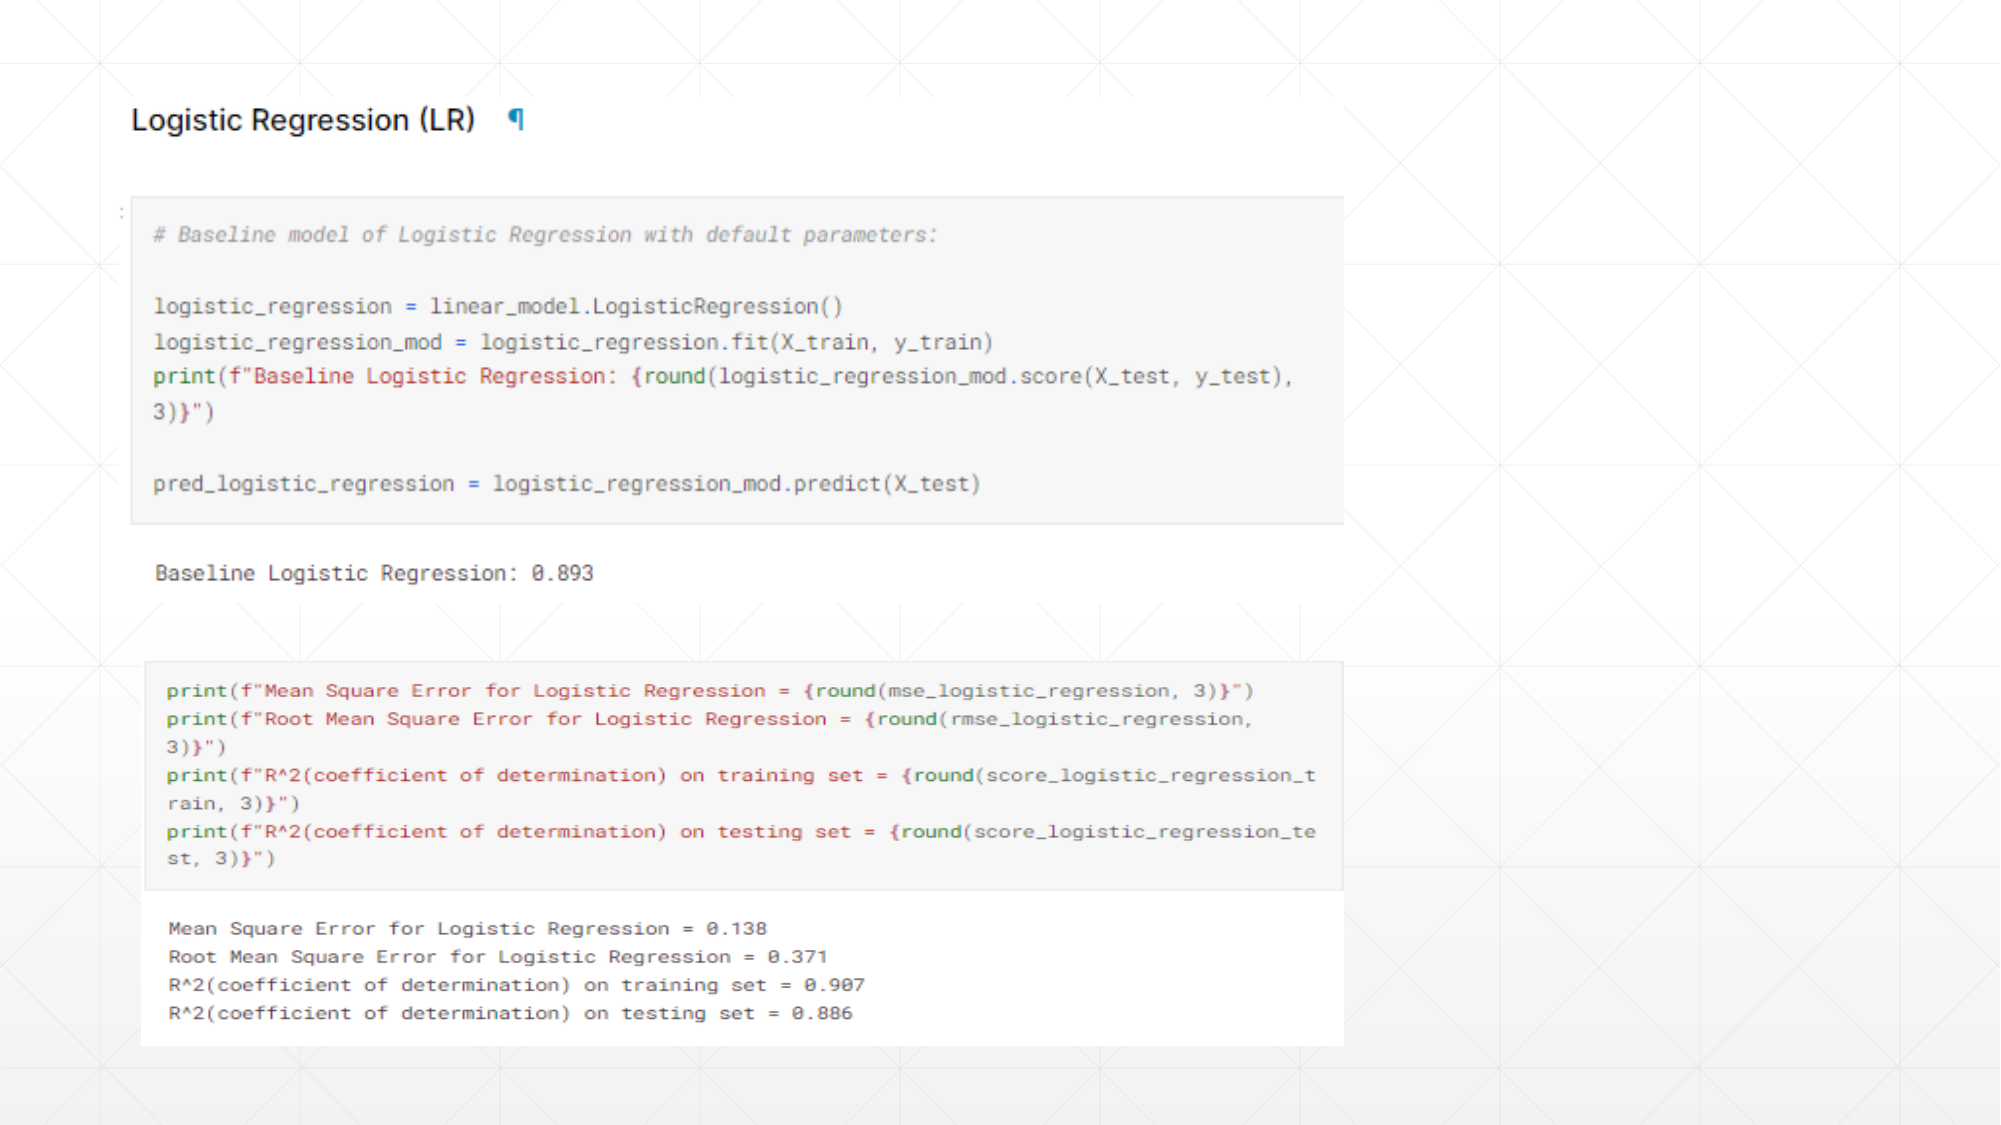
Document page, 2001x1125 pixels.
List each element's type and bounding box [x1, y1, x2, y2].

picture [119, 97, 1344, 603]
picture [141, 661, 1344, 1046]
